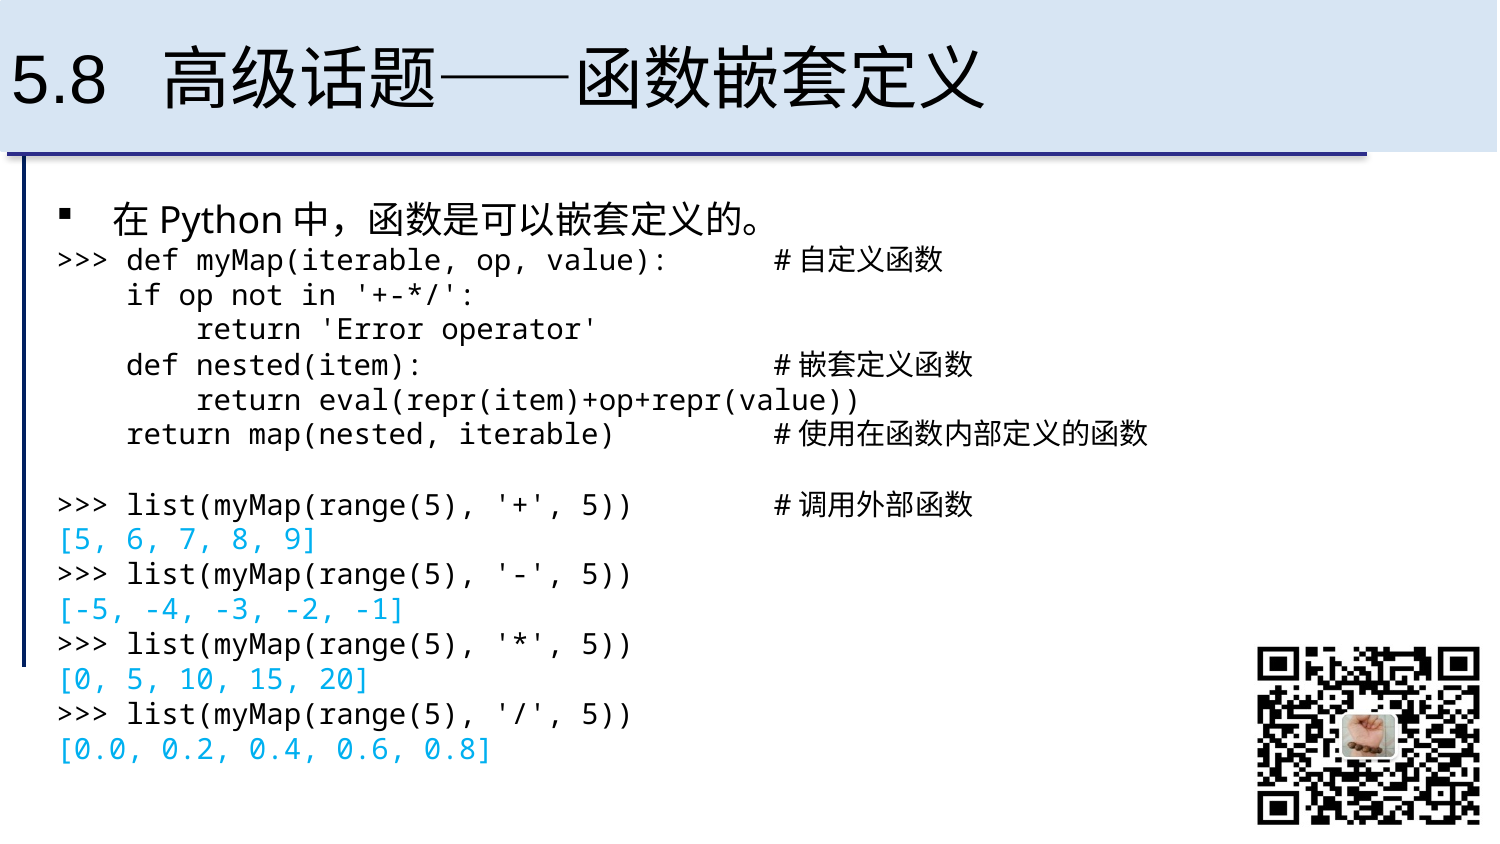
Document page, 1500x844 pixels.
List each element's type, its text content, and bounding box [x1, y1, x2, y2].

list 在Python中，函数是可以嵌套定义的。 >>> def myMap(iterable, op, value): #自定义函数 if op not in '+-*/': return 'Error operator' def nested(item): #嵌套定义函数 return eval(repr(item)+op+repr(value)) return map(nested, iterable) #使用在函数内部定义的函数 >>> list(myMap(range(5), '+', 5)) #调用外部函数 [5, 6, 7, 8, 9] >>> list(myMap(range(5), '-', 5)) [-5, -4, -3, -2, -1] >>> list(myMap(range(5), '*', 5)) [0, 5, 10, 15, 20] >>> list(myMap(range(5), '/', 5)) [0.0, 0.2, 0.4, 0.6, 0.8] [44, 190, 1257, 748]
title 5.8 高级话题——函数嵌套定义 [0, 0, 1498, 152]
picture [1239, 632, 1497, 839]
